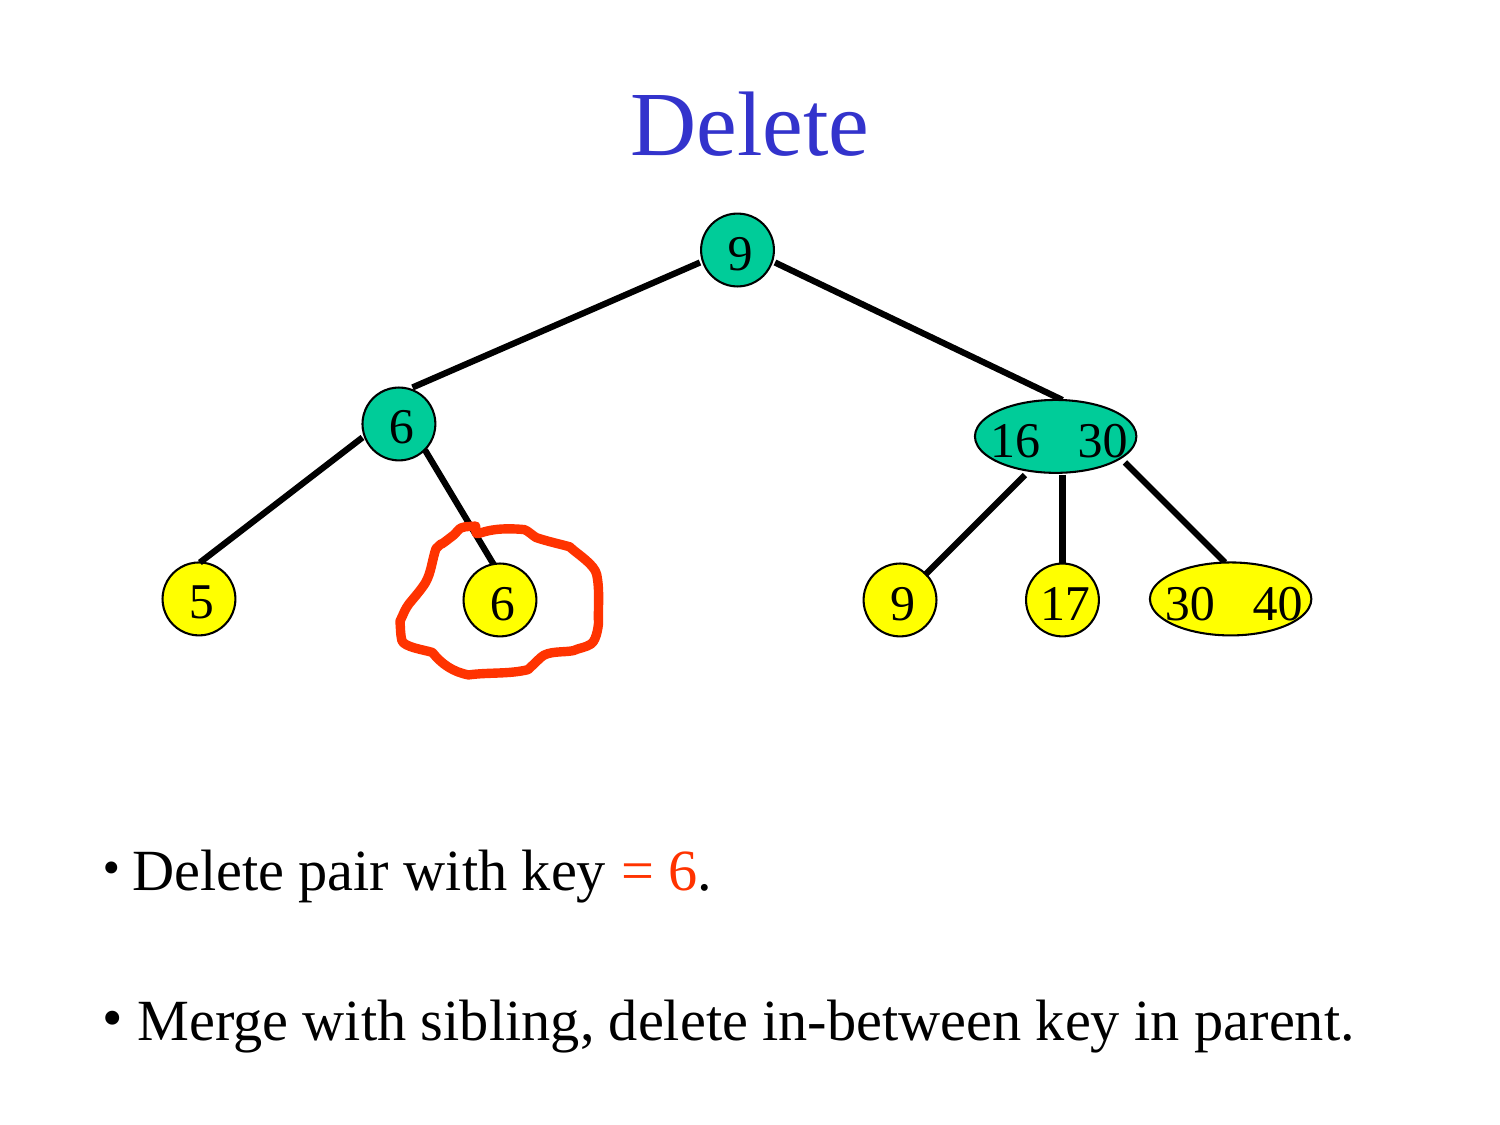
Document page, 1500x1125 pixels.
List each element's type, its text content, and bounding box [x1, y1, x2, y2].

text_box [863, 574, 874, 626]
text_box 6 [474, 562, 538, 638]
text_box 30 40 [1175, 562, 1375, 638]
text_box 5 [173, 561, 237, 637]
text_box 16 30 [974, 399, 1200, 475]
text_box [362, 398, 373, 450]
text_box [162, 573, 173, 625]
text_box [701, 223, 712, 277]
text_box 9 [712, 212, 775, 288]
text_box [199, 437, 363, 563]
text_box 17 [1024, 562, 1175, 638]
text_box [774, 262, 1063, 401]
text_box Delete pair with key = 6. [87, 825, 1088, 910]
text_box 9 [874, 562, 938, 638]
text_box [424, 449, 501, 576]
title Delete [112, 24, 1388, 213]
text_box Merge with sibling, delete in-between key in parent. [87, 975, 1388, 1060]
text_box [412, 262, 701, 388]
text_box 6 [373, 386, 437, 462]
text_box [924, 474, 1026, 576]
text_box [463, 584, 474, 626]
text_box [399, 528, 599, 675]
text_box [1124, 462, 1226, 563]
